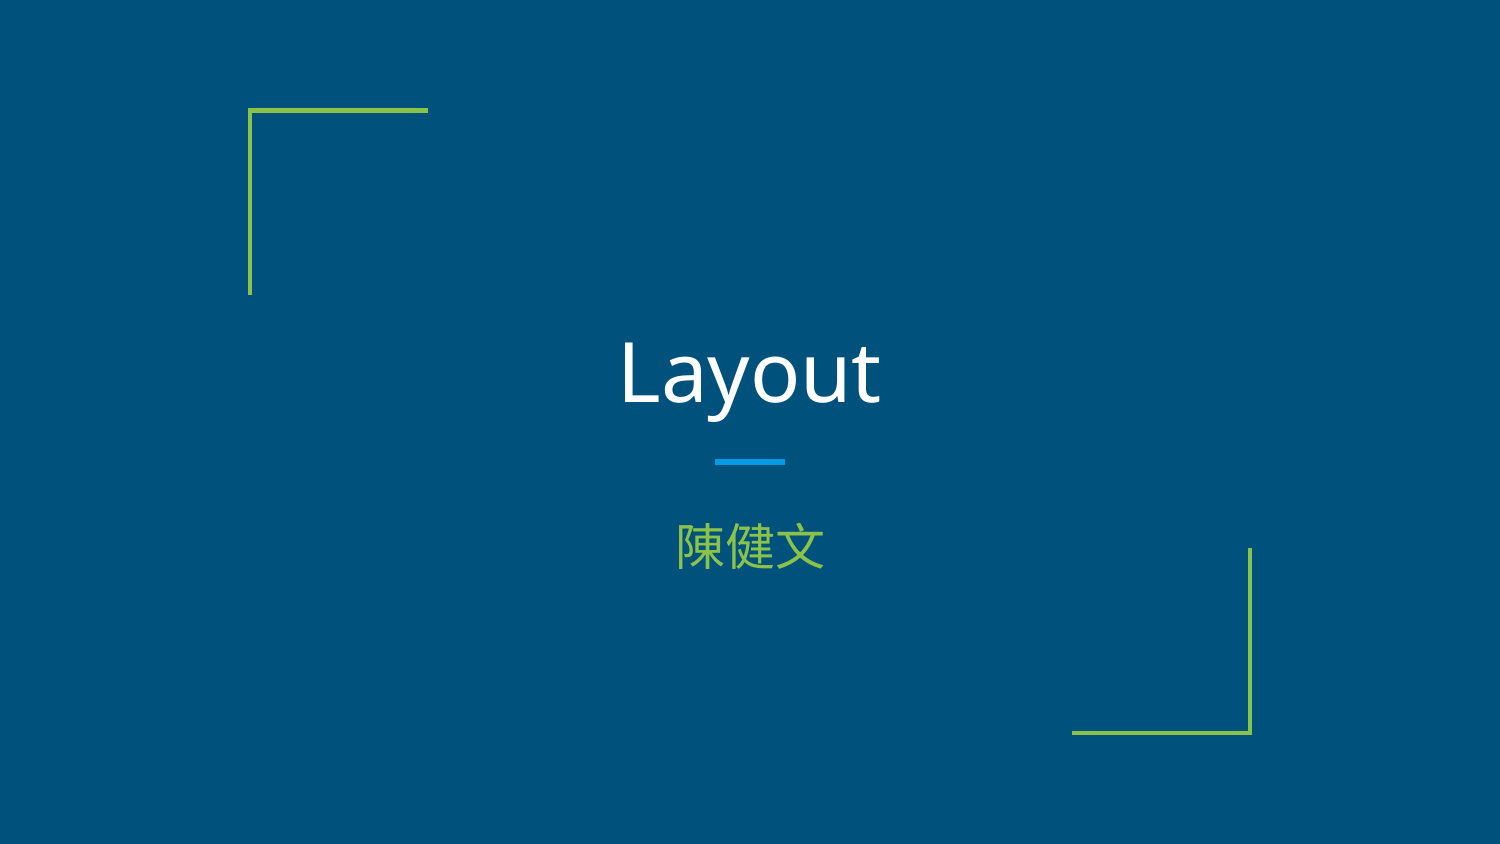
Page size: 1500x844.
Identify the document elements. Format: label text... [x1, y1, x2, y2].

subtitle 陳健文 [275, 500, 1225, 650]
title Layout [275, 195, 1225, 435]
